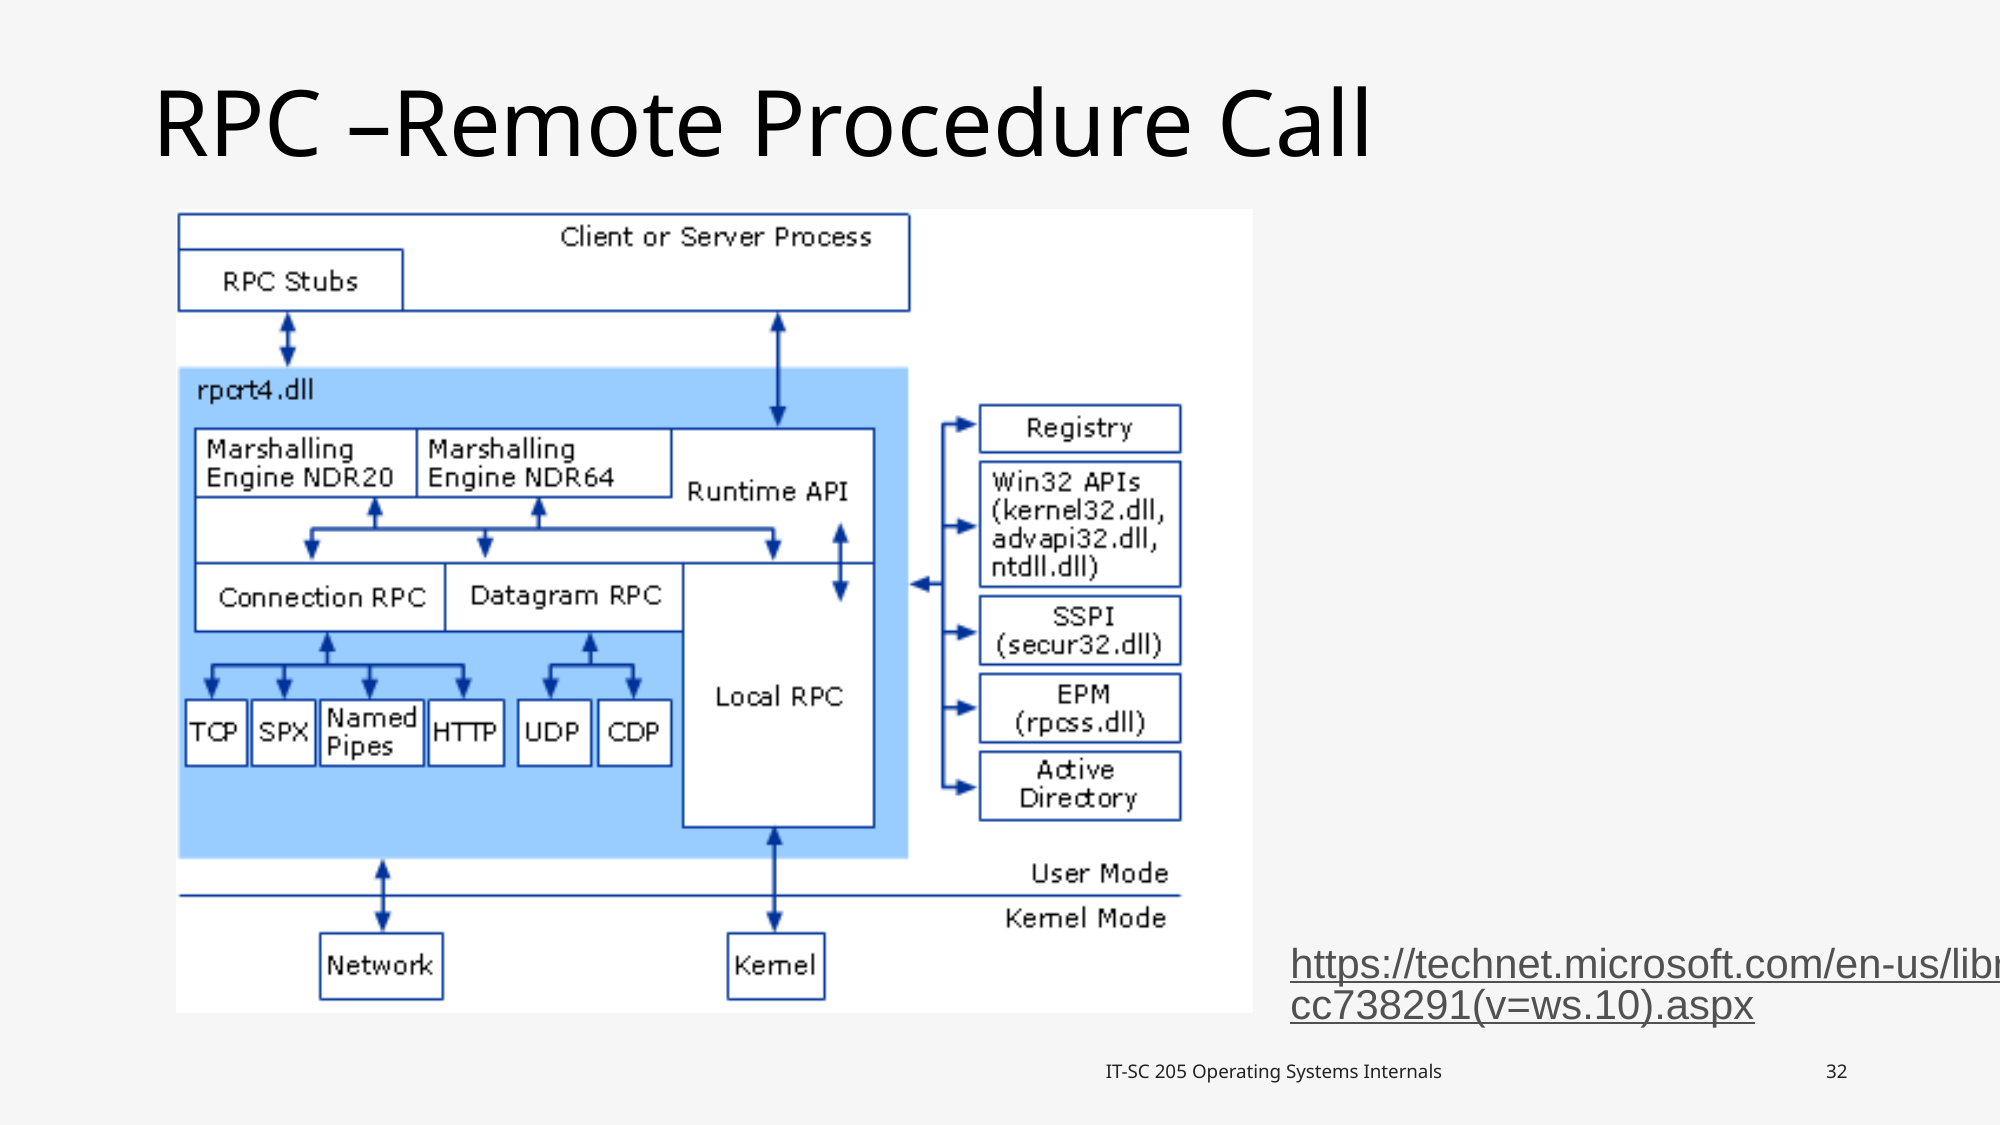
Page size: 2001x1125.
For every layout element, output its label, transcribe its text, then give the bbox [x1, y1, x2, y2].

footer IT-SC 205 Operating Systems Internals [858, 1042, 1690, 1103]
text_box https://technet.microsoft.com/en-us/library/cc738291(v=ws.10).aspx [1275, 929, 2000, 994]
picture [176, 209, 1253, 1013]
slide_number 32 [1718, 1042, 1863, 1103]
title RPC –Remote Procedure Call [137, 18, 1863, 236]
